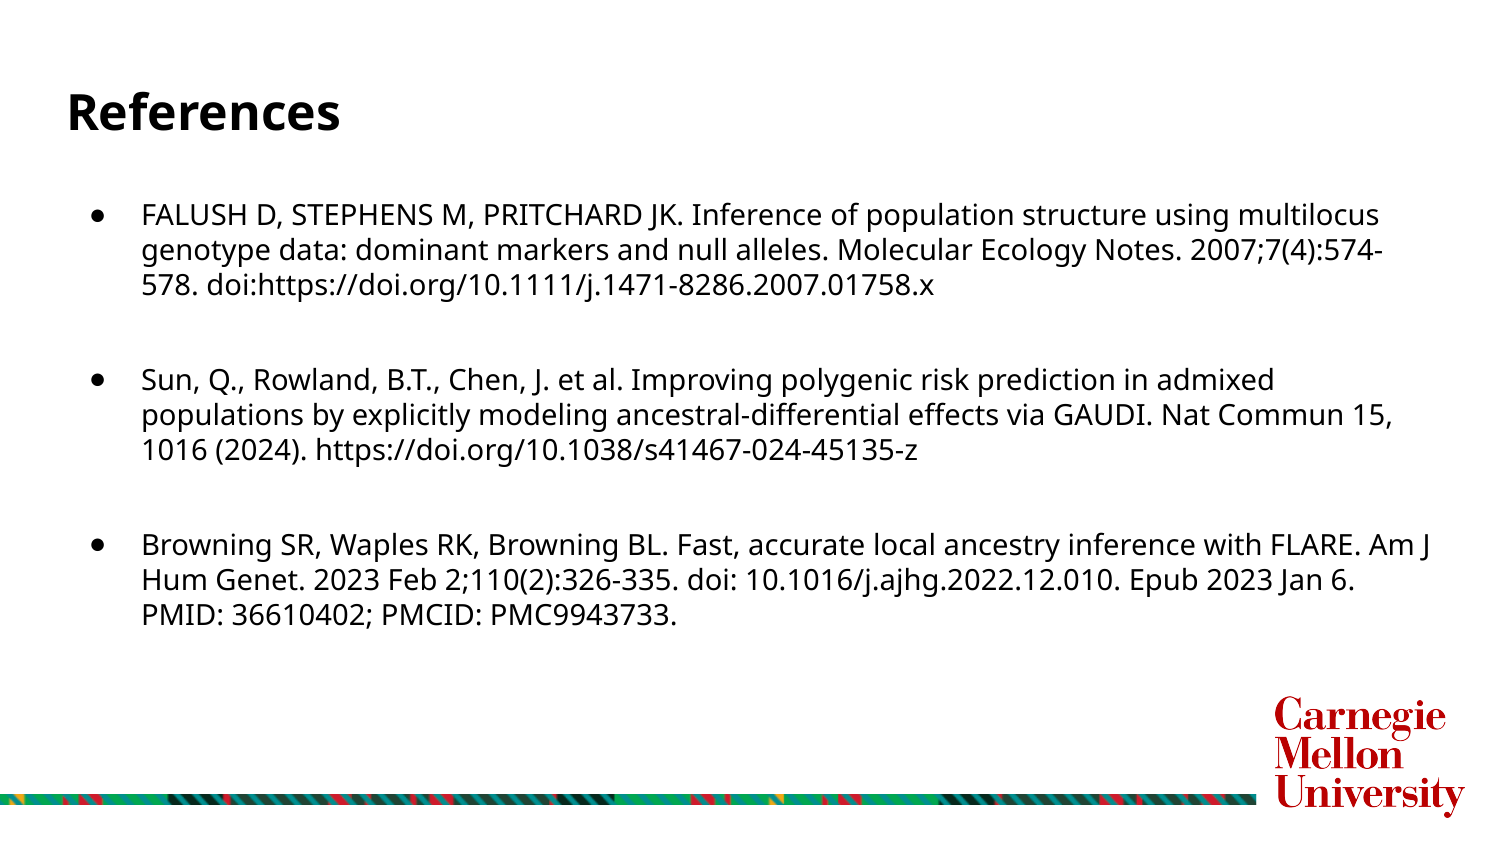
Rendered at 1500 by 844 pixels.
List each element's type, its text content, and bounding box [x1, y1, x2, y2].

picture [0, 794, 1257, 805]
picture [1275, 696, 1465, 818]
title References [51, 72, 1449, 167]
list FALUSH D, STEPHENS M, PRITCHARD JK. Inference of population structure using multilocus genotype data: dominant markers and null alleles. Molecular Ecology Notes. 2007;7(4):574-578. doi:https://doi.org/10.1111/j.1471-8286.2007.01758.x Sun, Q., Rowland, B.T., Chen, J. et al. Improving polygenic risk prediction in admixed populations by explicitly modeling ancestral-differential effects via GAUDI. Nat Commun 15, 1016 (2024). https://doi.org/10.1038/s41467-024-45135-z Browning SR, Waples RK, Browning BL. Fast, accurate local ancestry inference with FLARE. Am J Hum Genet. 2023 Feb 2;110(2):326-335. doi: 10.1016/j.ajhg.2022.12.010. Epub 2023 Jan 6. PMID: 36610402; PMCID: PMC9943733. [51, 189, 1449, 750]
